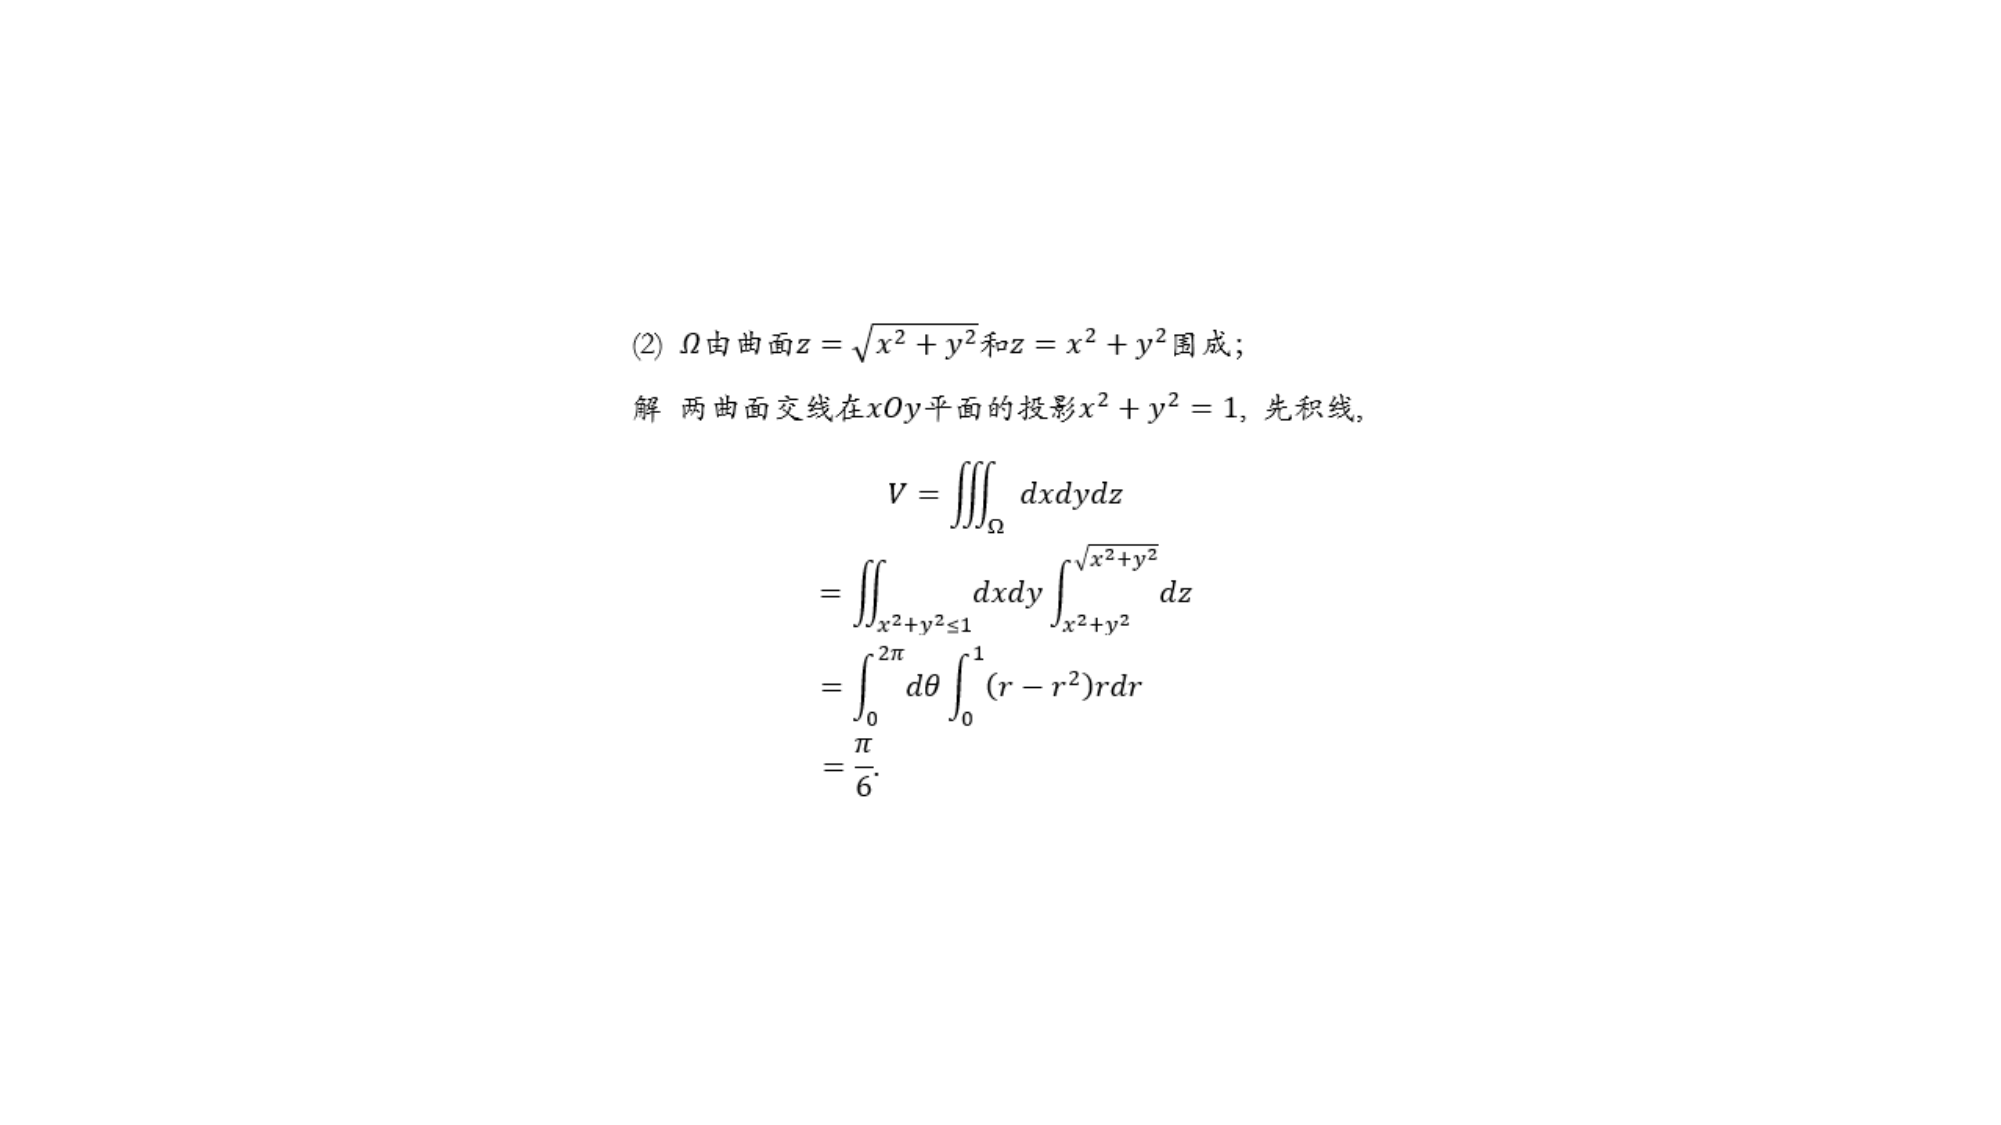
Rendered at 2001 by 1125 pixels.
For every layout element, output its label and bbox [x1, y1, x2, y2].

picture [589, 294, 1411, 831]
